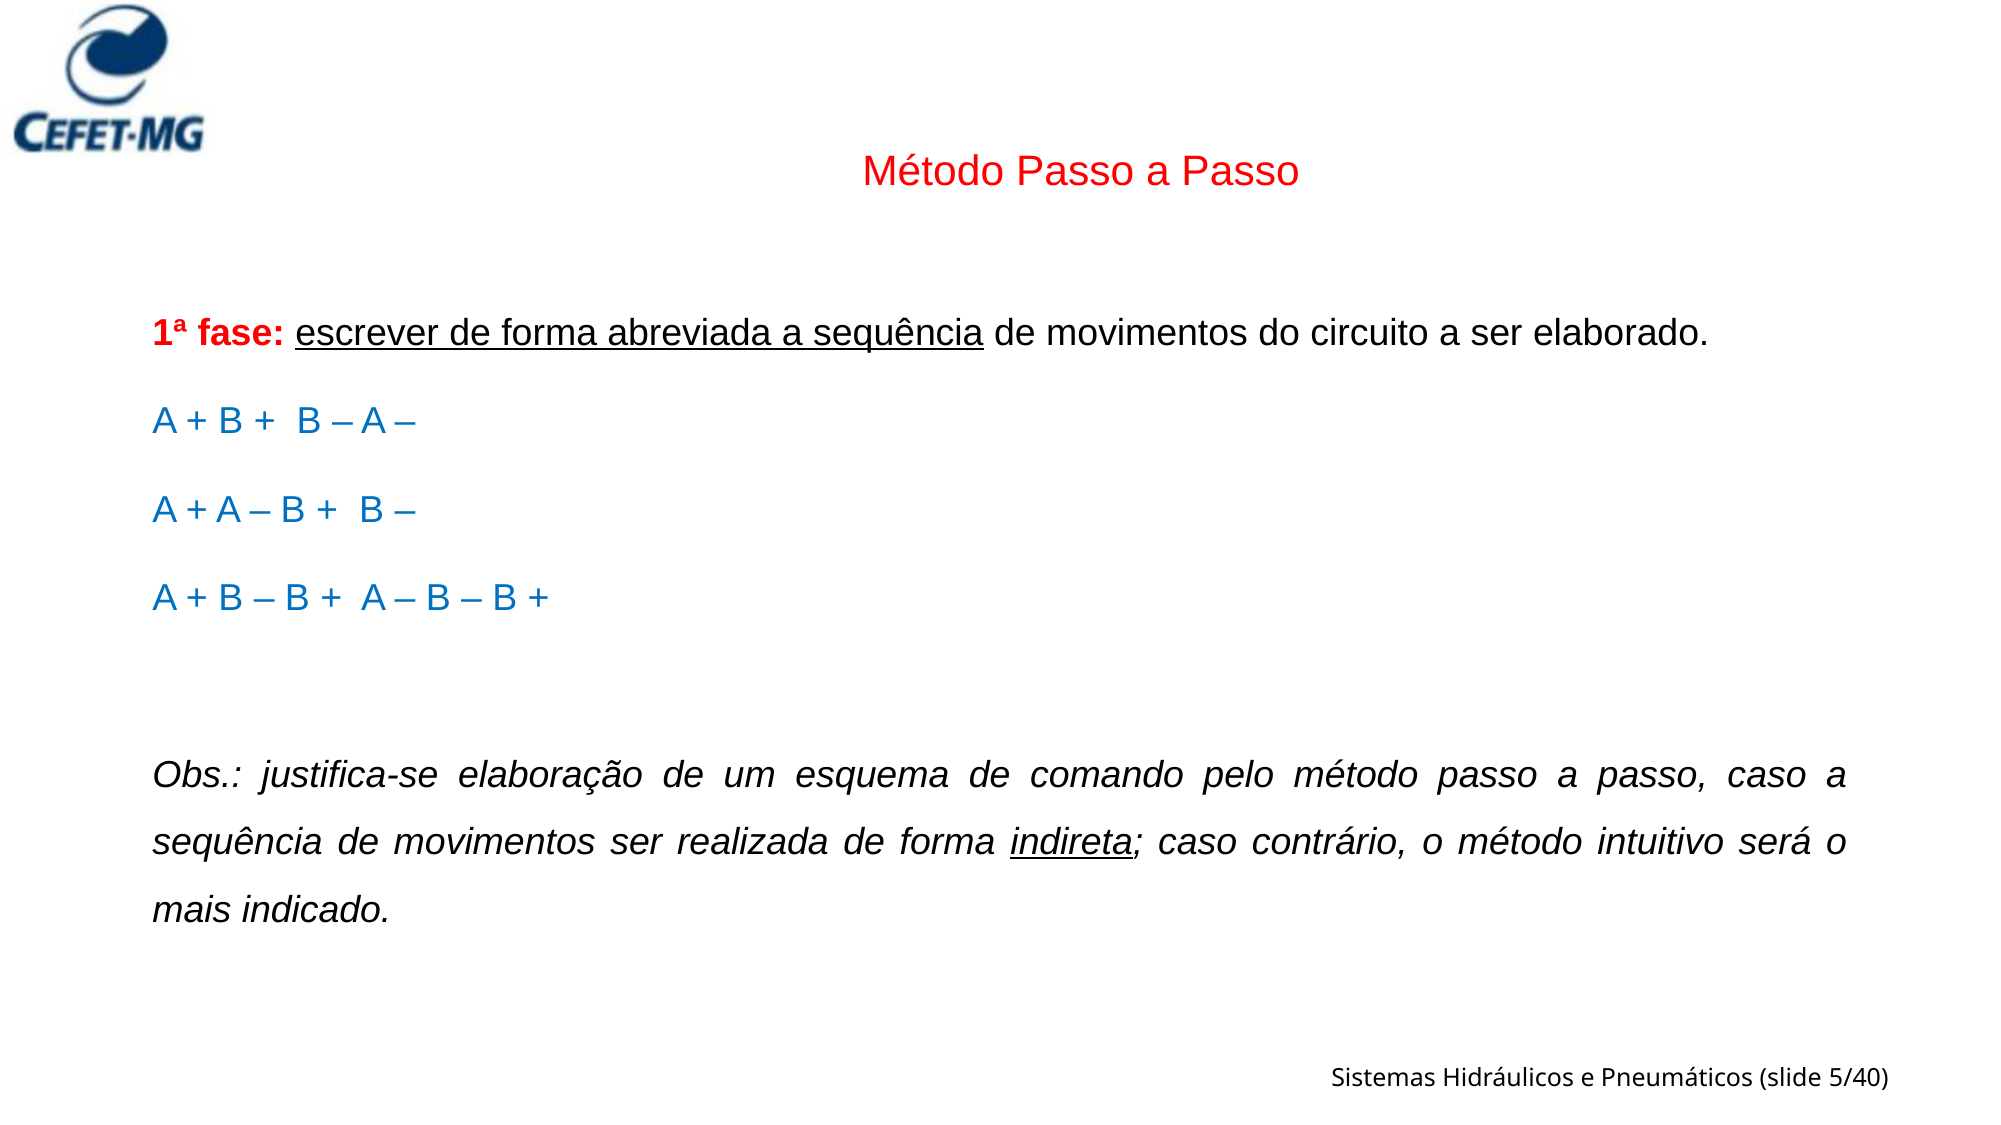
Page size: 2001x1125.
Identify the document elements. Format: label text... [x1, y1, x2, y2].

list 1ª fase: escrever de forma abreviada a sequência de movimentos do circuito a ser elaborado. A + B + B – A – A + A – B + B – A + B – B + A – B – B + Obs.: justifica-se elaboração de um esquema de comando pelo método passo a passo, caso a sequência de movimentos ser realizada de forma indireta; caso contrário, o método intuitivo será o mais indicado. [137, 277, 1863, 1082]
picture [2, 0, 214, 163]
title Método Passo a Passo [258, 109, 1904, 202]
footer Sistemas Hidráulicos e Pneumáticos (slide 5/40) [1197, 1059, 1904, 1103]
